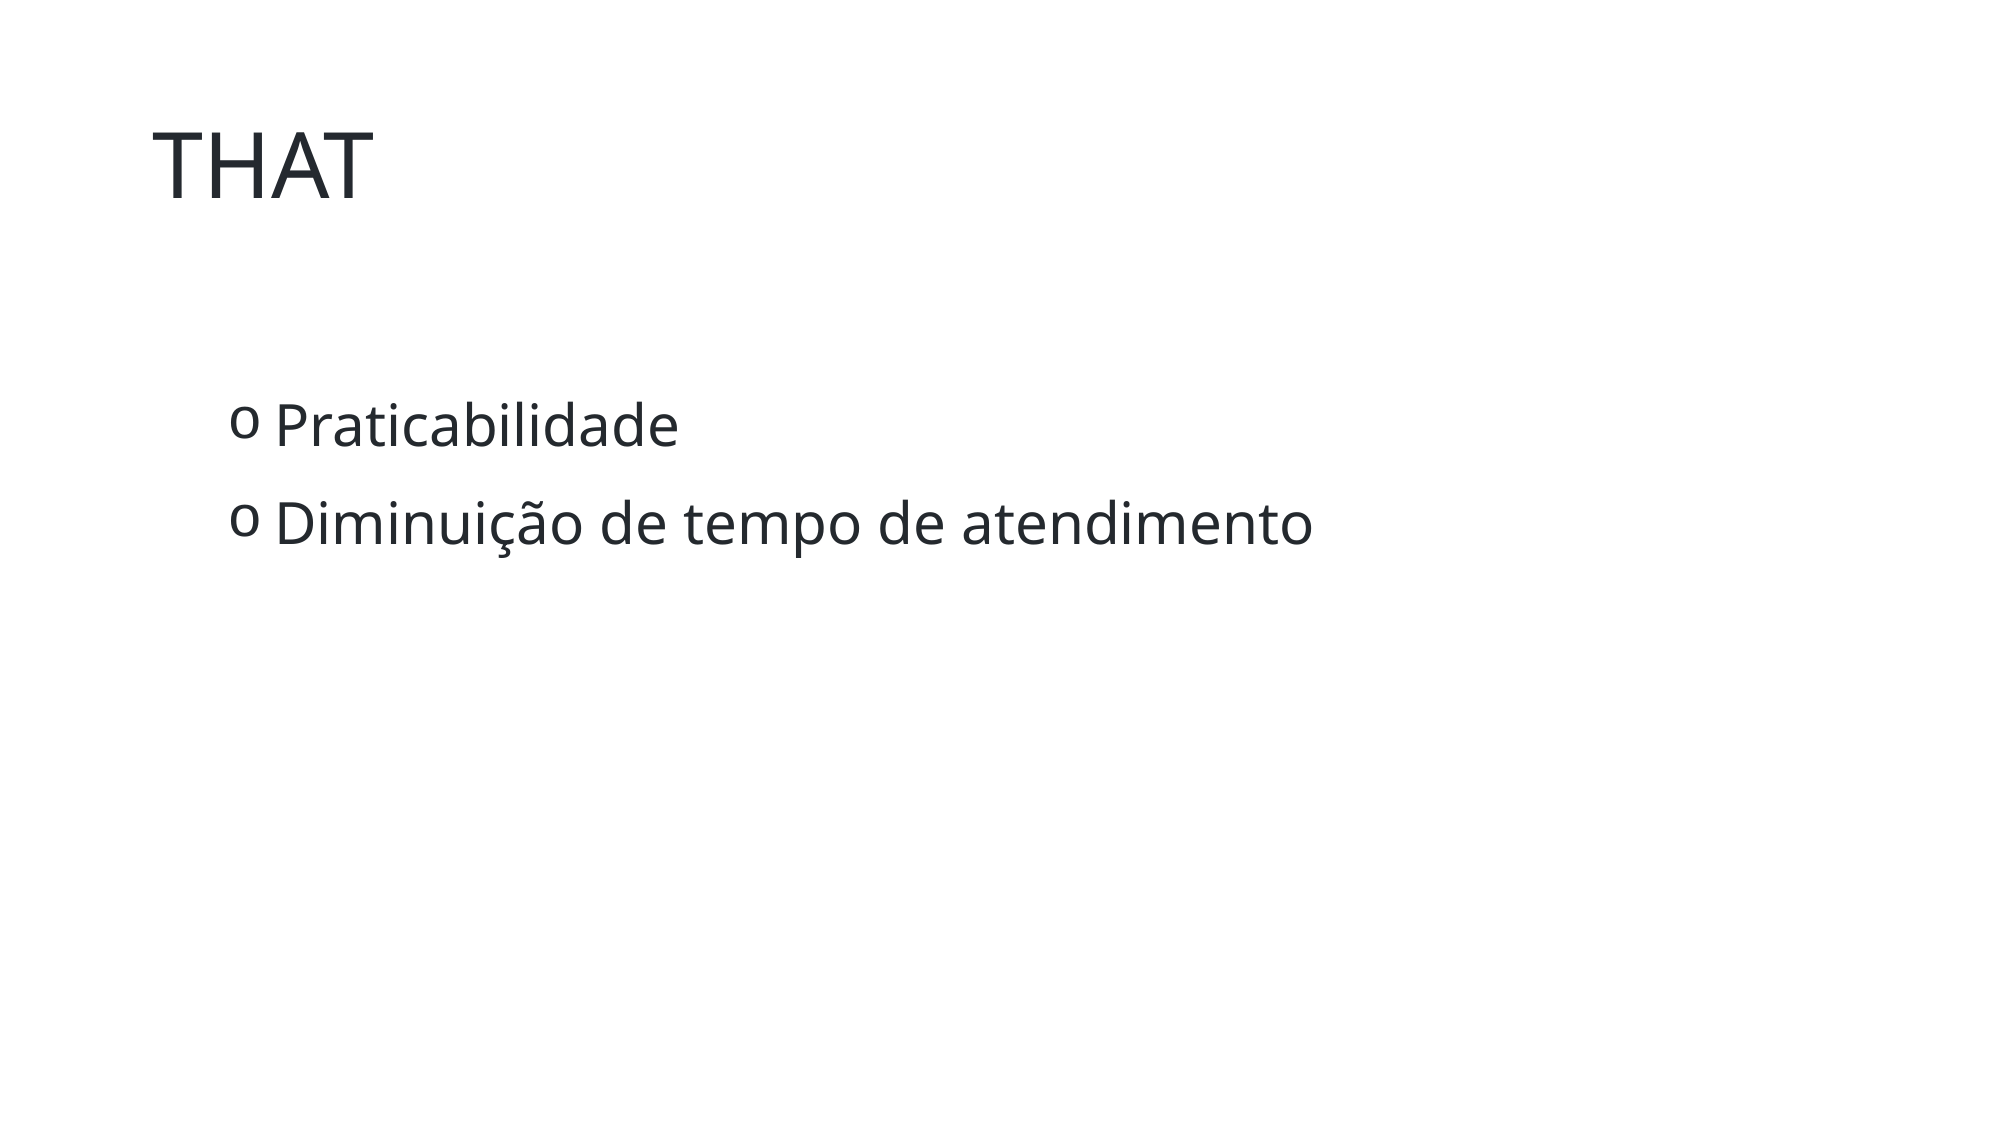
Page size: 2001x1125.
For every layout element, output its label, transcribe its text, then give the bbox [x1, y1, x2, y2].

list Praticabilidade Diminuição de tempo de atendimento [137, 299, 1863, 1014]
title THAT [137, 59, 1863, 278]
